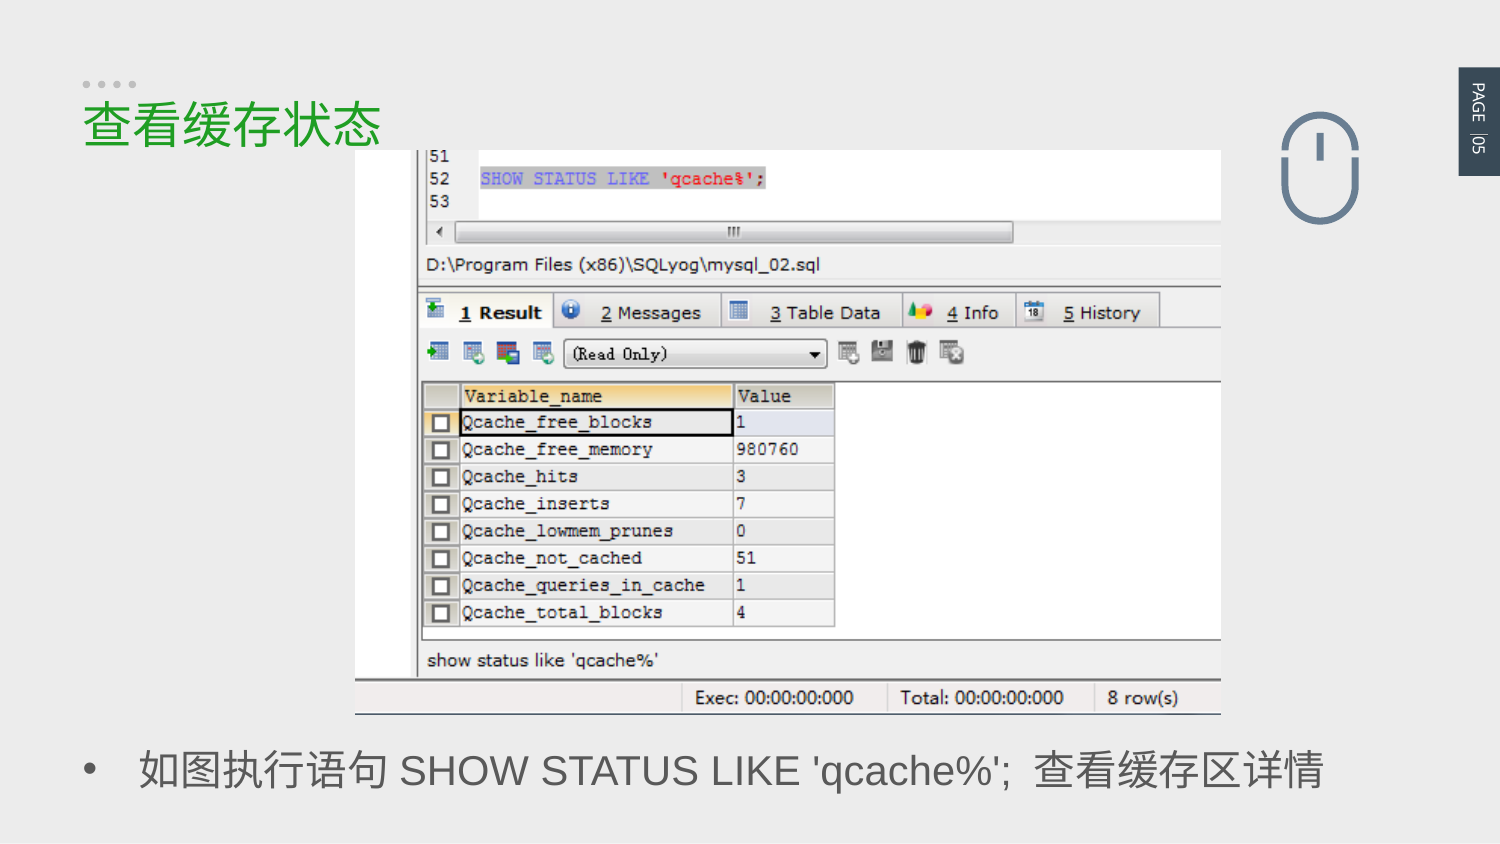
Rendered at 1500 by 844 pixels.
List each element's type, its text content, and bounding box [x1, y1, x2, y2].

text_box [1281, 111, 1359, 225]
text_box 如图执行语句SHOW STATUS LIKE 'qcache%'; 查看缓存区详情 [67, 728, 1417, 801]
text_box 查看缓存状态 [67, 85, 398, 161]
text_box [1458, 67, 1500, 177]
picture [355, 150, 1221, 716]
